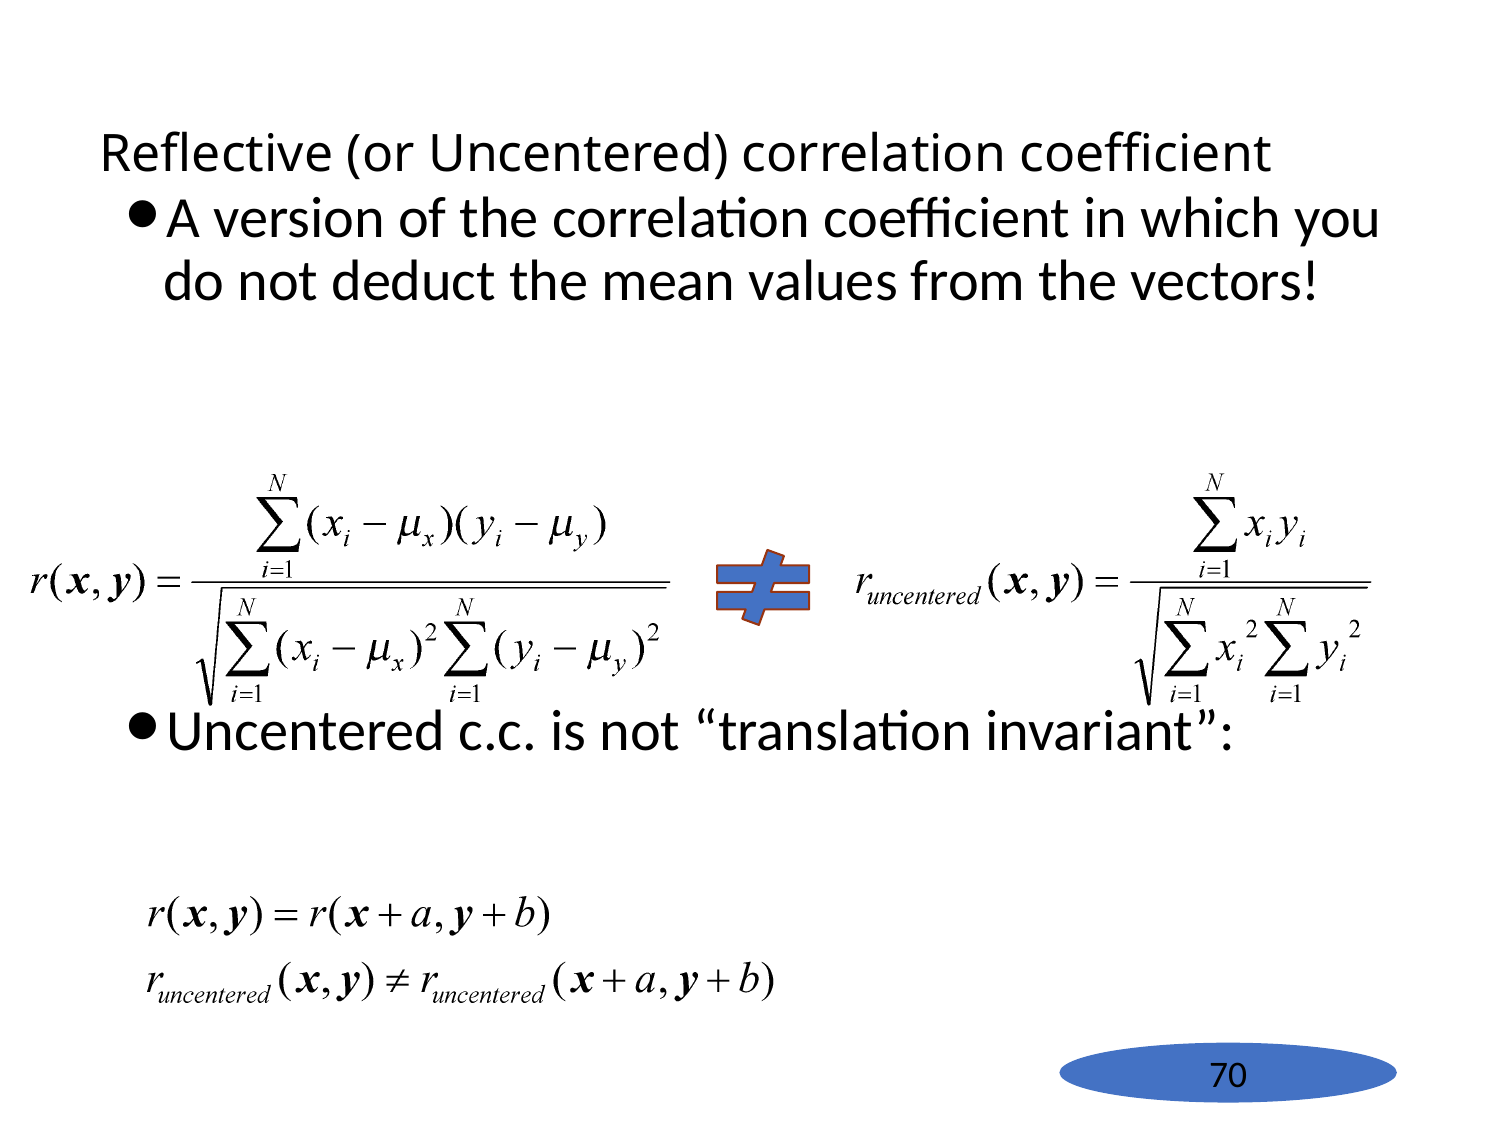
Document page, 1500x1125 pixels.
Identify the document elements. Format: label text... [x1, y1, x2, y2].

picture [139, 887, 781, 1011]
list A version of the correlation coefficient in which you do not deduct the mean values from the vectors! Uncentered c.c. is not “translation invariant”: [103, 179, 1397, 1014]
text_box [717, 549, 810, 625]
picture [848, 462, 1379, 713]
slide_number 70 [1059, 1042, 1397, 1103]
title Reflective (or Uncentered) correlation coefficient [84, 74, 1379, 198]
picture [23, 462, 679, 713]
